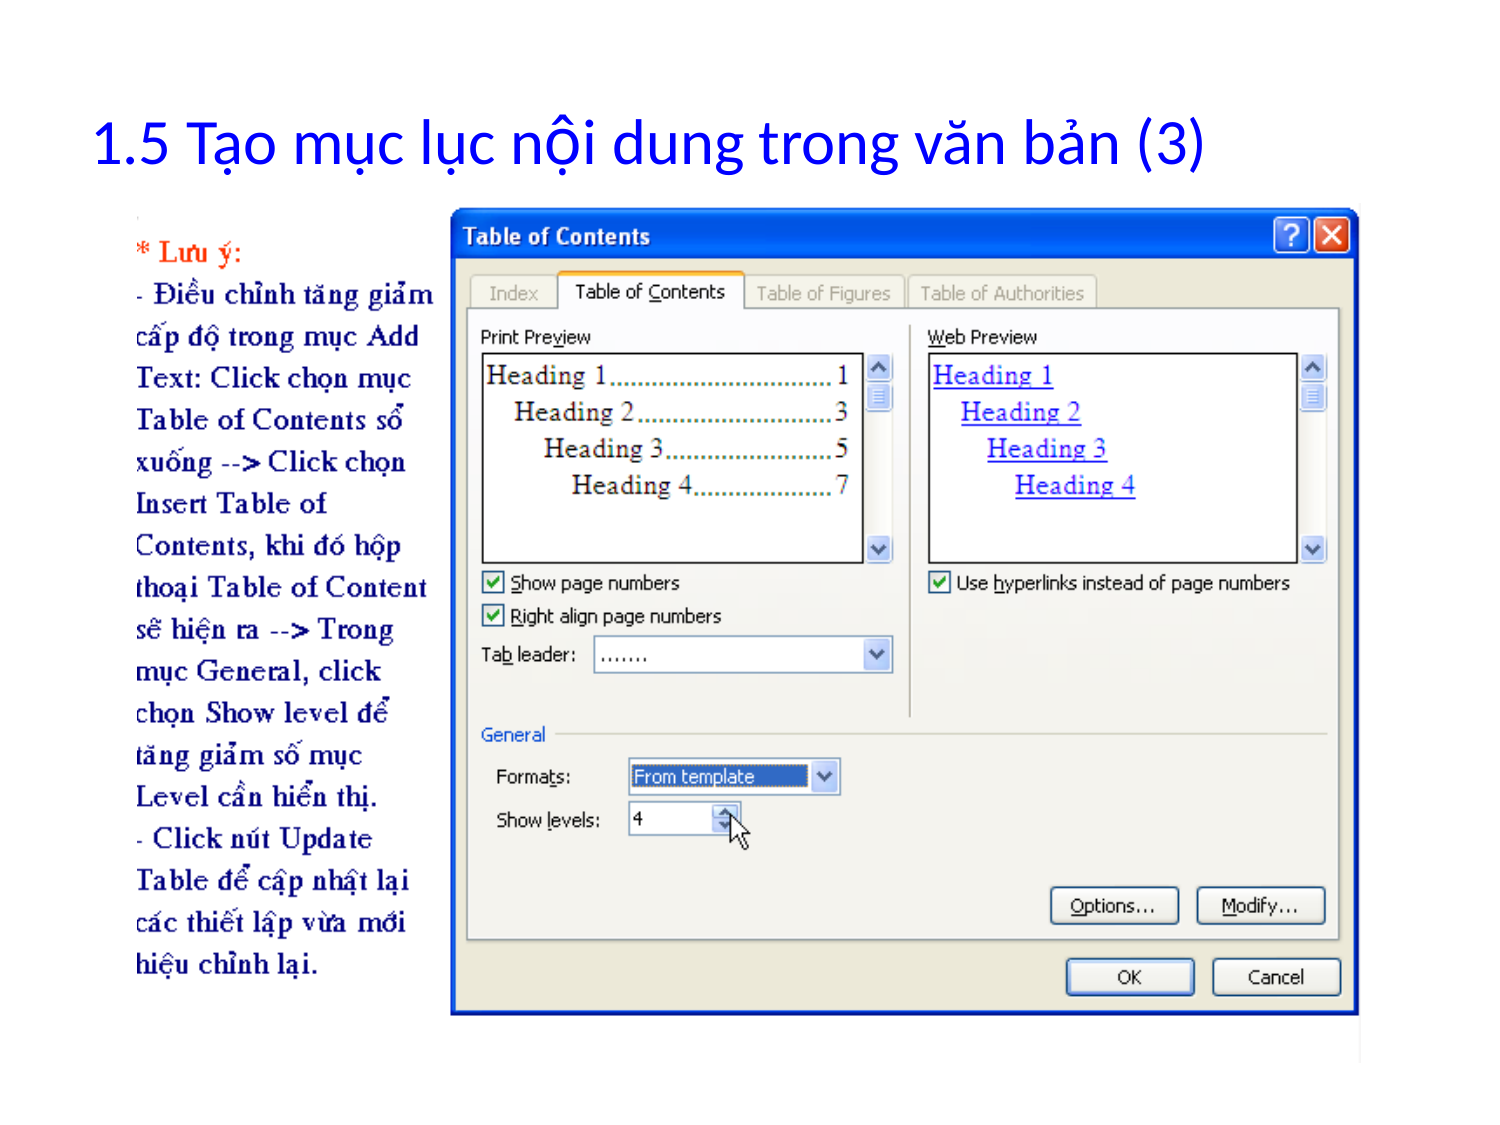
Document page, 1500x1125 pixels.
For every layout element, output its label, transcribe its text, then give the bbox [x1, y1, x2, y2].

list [137, 203, 1361, 1063]
title 1.5 Tạo mục lục nội dung trong văn bản (3) [75, 45, 1425, 233]
